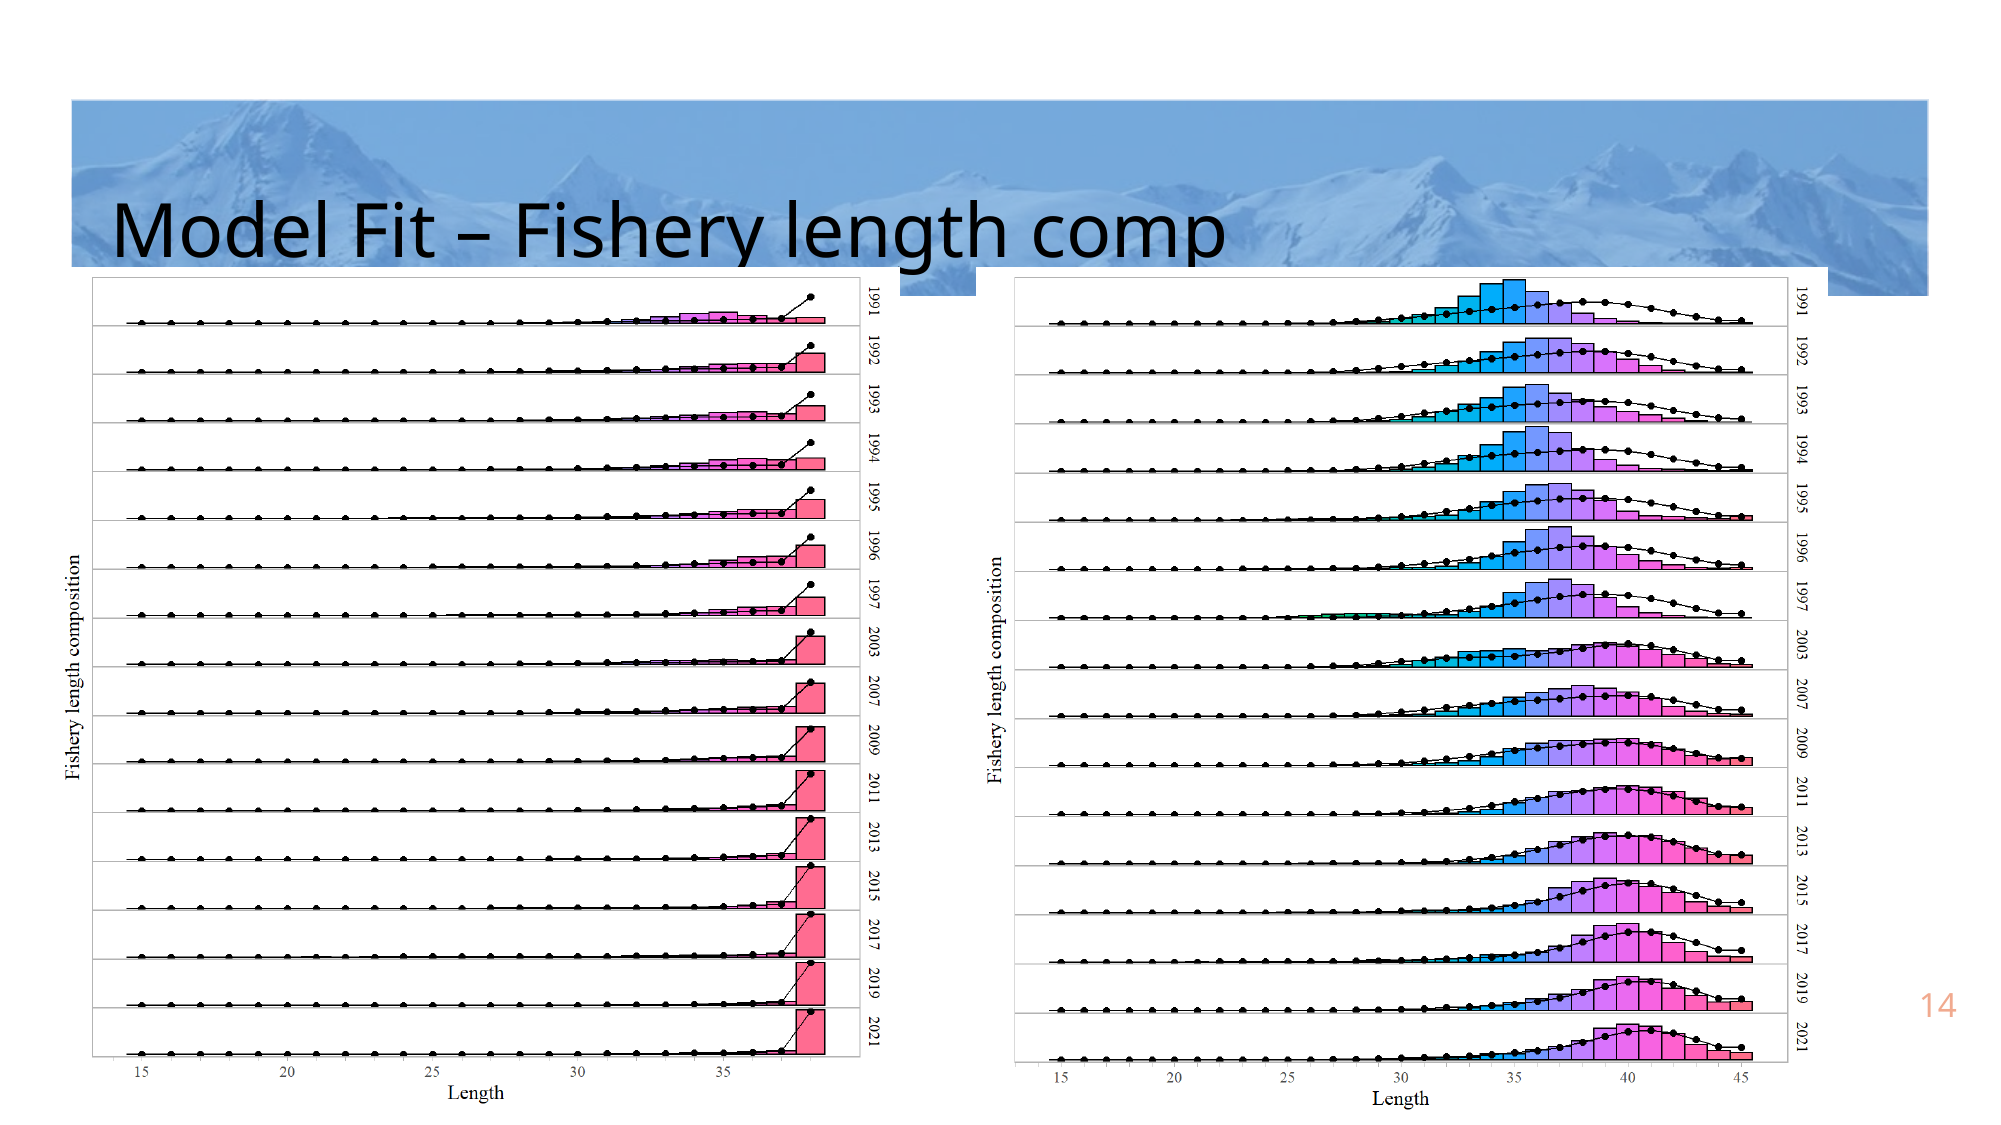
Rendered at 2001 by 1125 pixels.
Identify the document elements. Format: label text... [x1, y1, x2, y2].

text_box [71, 99, 1929, 296]
slide_number 14 [1828, 977, 1972, 1037]
picture [976, 267, 1828, 1119]
title Model Fit – Fishery length comp [95, 115, 1905, 282]
picture [54, 267, 900, 1113]
